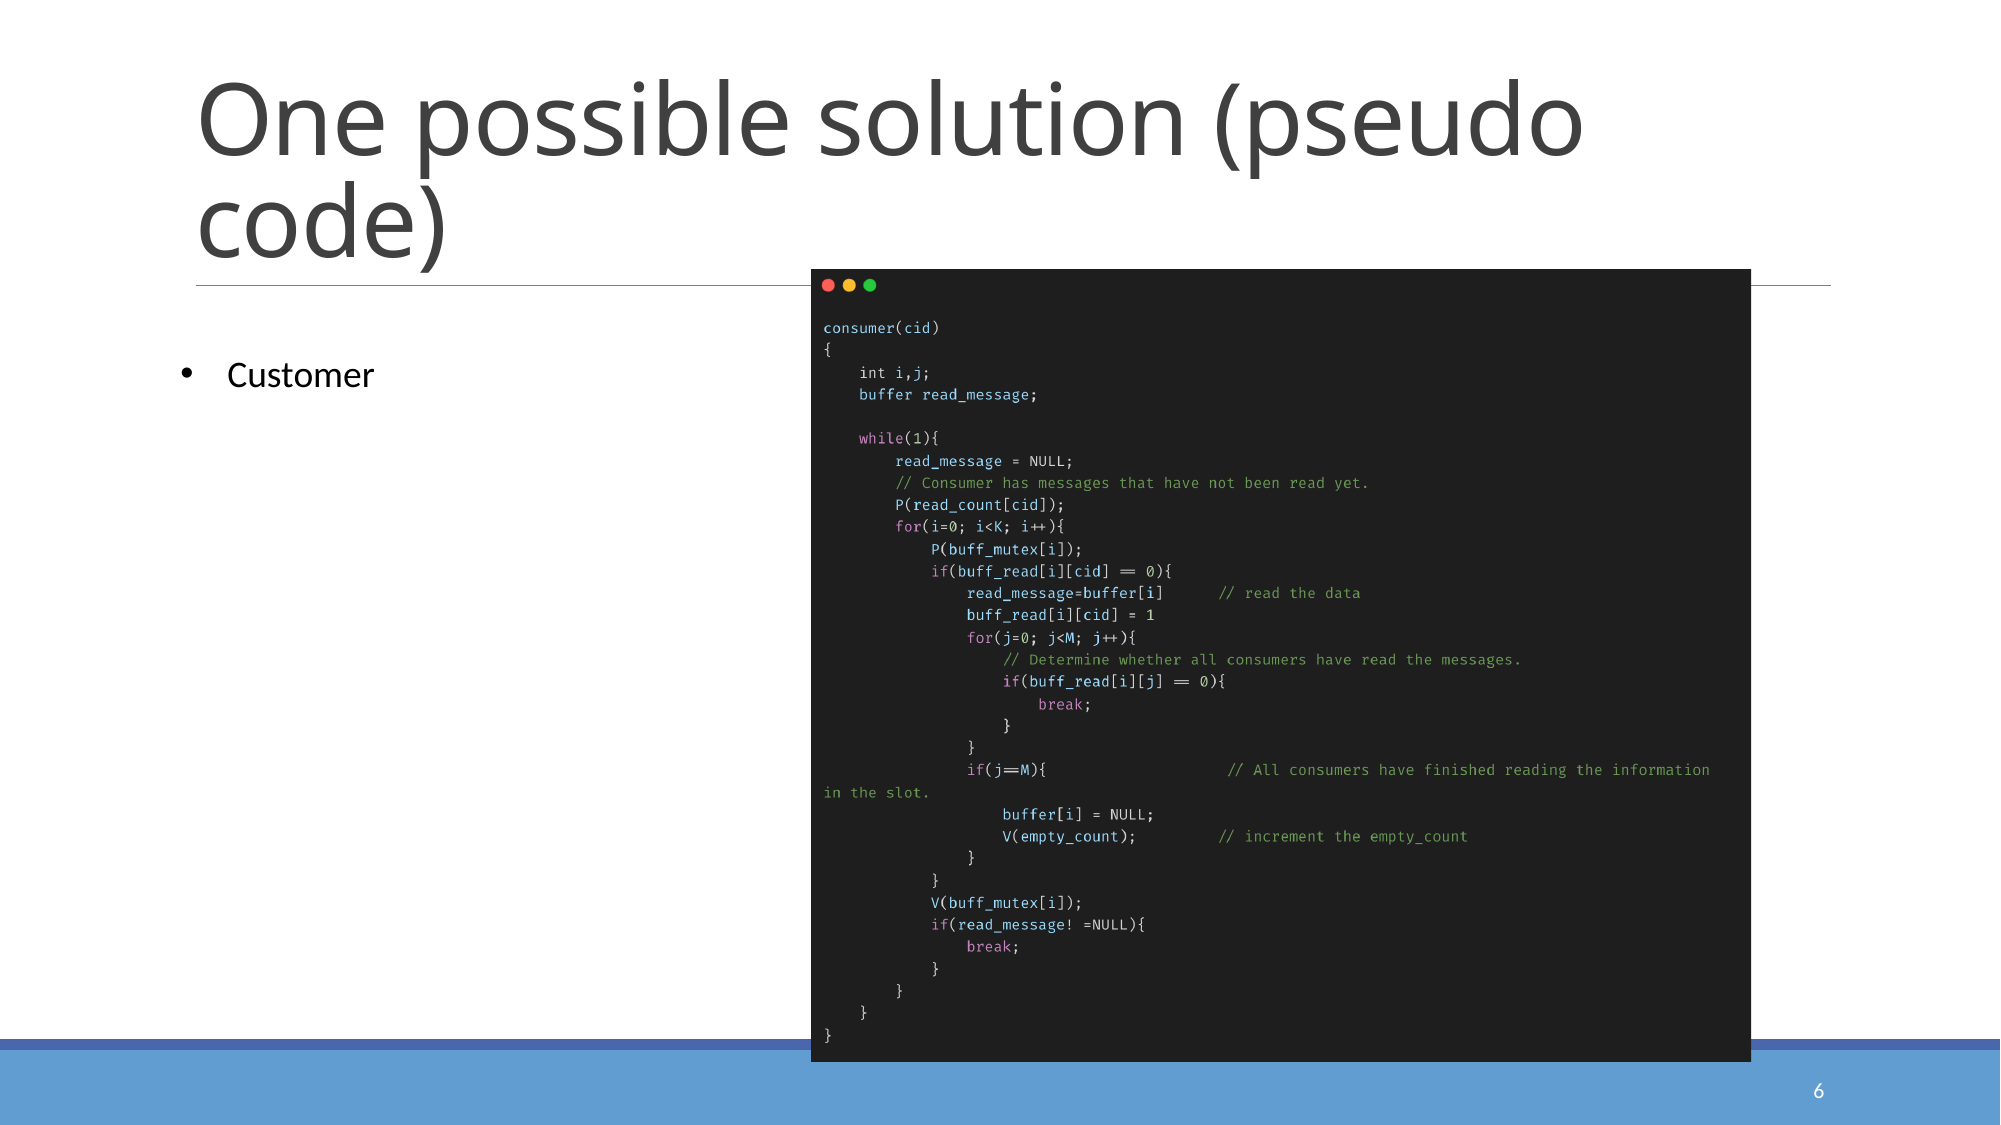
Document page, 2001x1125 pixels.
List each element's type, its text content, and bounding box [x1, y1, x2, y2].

text_box Customer [165, 342, 807, 403]
picture [810, 268, 1752, 1062]
title One possible solution (pseudo code) [180, 47, 1830, 285]
slide_number 6 [1624, 1059, 1840, 1120]
